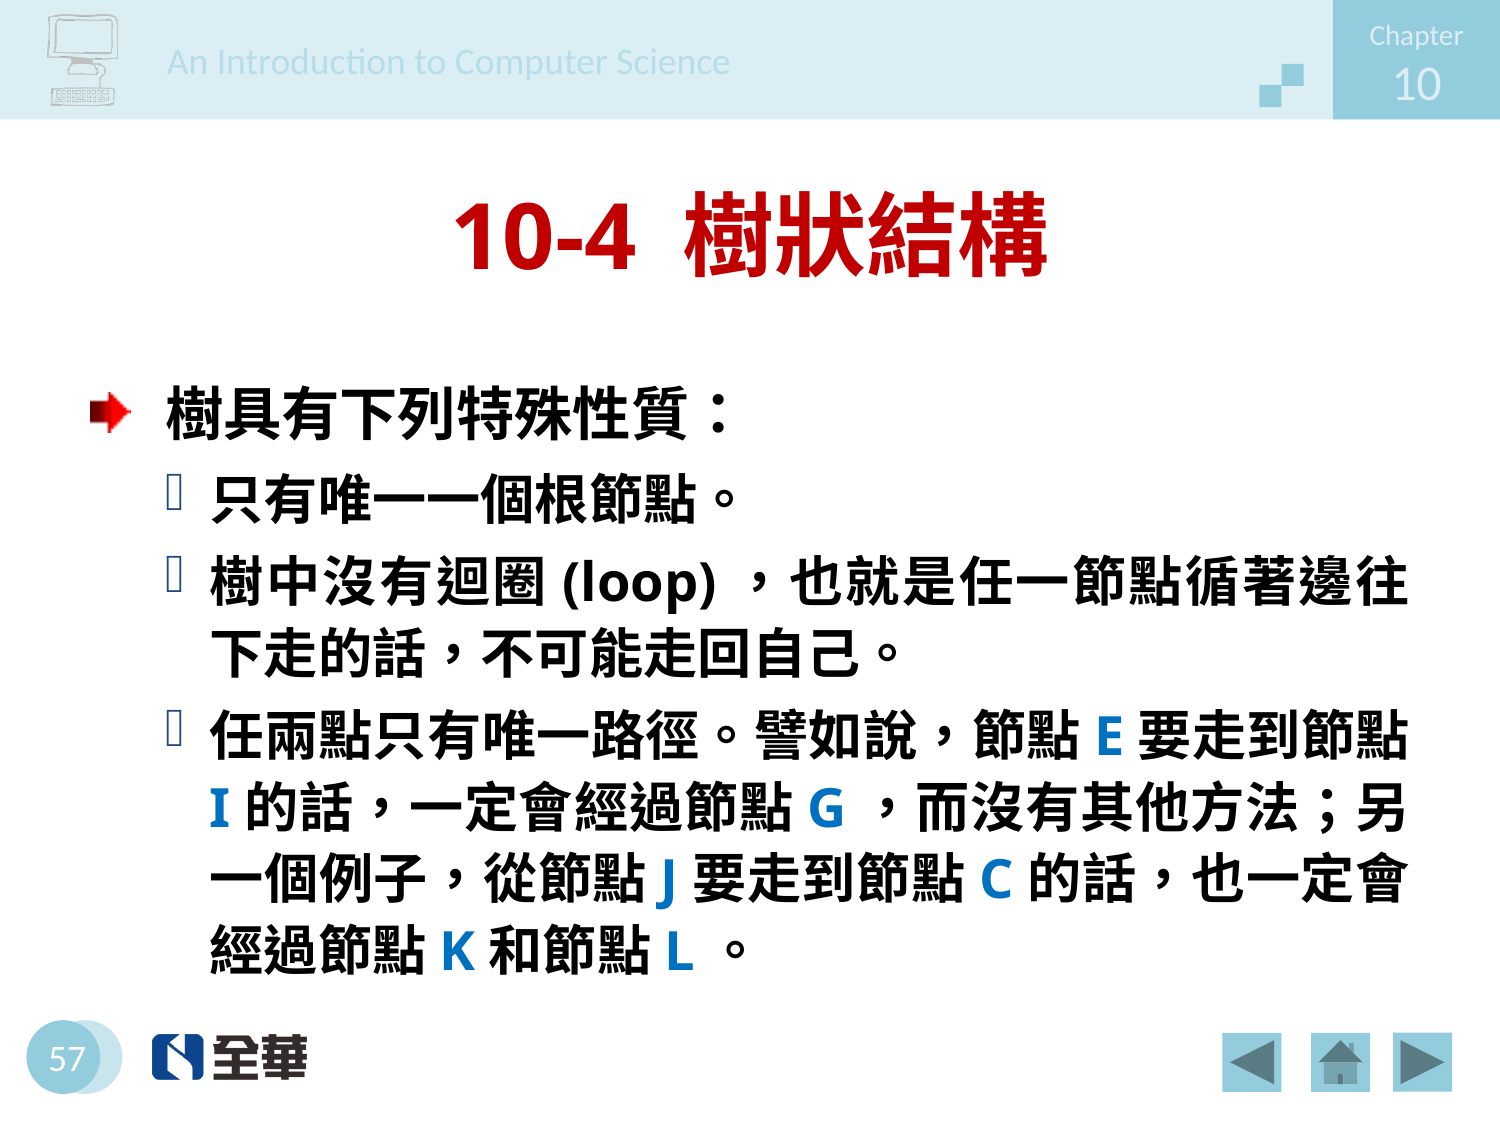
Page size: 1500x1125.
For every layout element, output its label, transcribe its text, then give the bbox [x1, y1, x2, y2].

list 樹具有下列特殊性質： 只有唯一一個根節點。 樹中沒有迴圈(loop)，也就是任一節點循著邊往下走的話，不可能走回自己。 任兩點只有唯一路徑。譬如說，節點E要走到節點 I的話，一定會經過節點G，而沒有其他方法；另一個例子，從節點J要走到節點C的話，也一定會經過節點K和節點L。 [75, 363, 1425, 1005]
picture [152, 1034, 307, 1080]
title 10-4 樹狀結構 [75, 138, 1425, 327]
picture [90, 392, 131, 433]
picture [47, 14, 118, 106]
